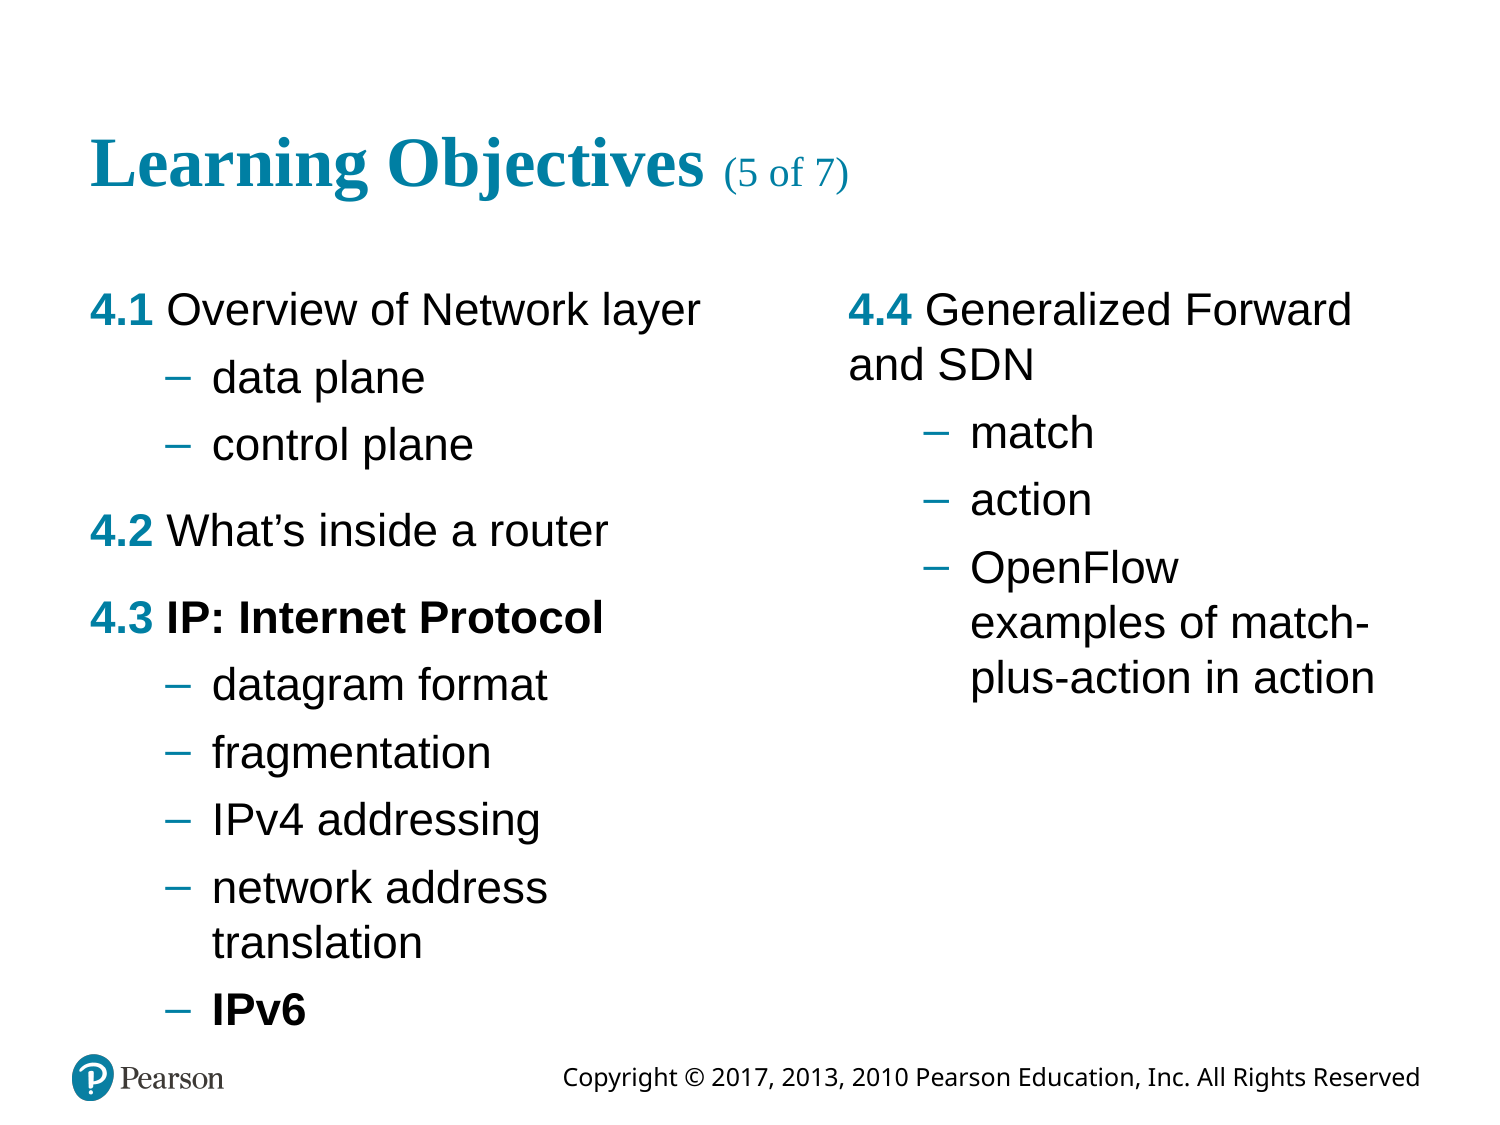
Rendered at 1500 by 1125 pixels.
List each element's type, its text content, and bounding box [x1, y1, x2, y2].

picture [72, 1054, 88, 1070]
picture [80, 1063, 106, 1088]
title Learning Objectives (5 of 7) [75, 35, 1425, 216]
list 4.1 Overview of Network layer data plane control plane 4.2 What’s inside a router 4.3 I P: Internet Protocol datagram format fragmentation I Pv4 addressing network address translation I Pv6 [75, 264, 781, 1031]
picture [72, 1087, 83, 1101]
picture [98, 1054, 224, 1101]
list 4.4 Generalized Forward and S D N match action OpenFlow examples of match-plus-action in action [833, 264, 1400, 968]
